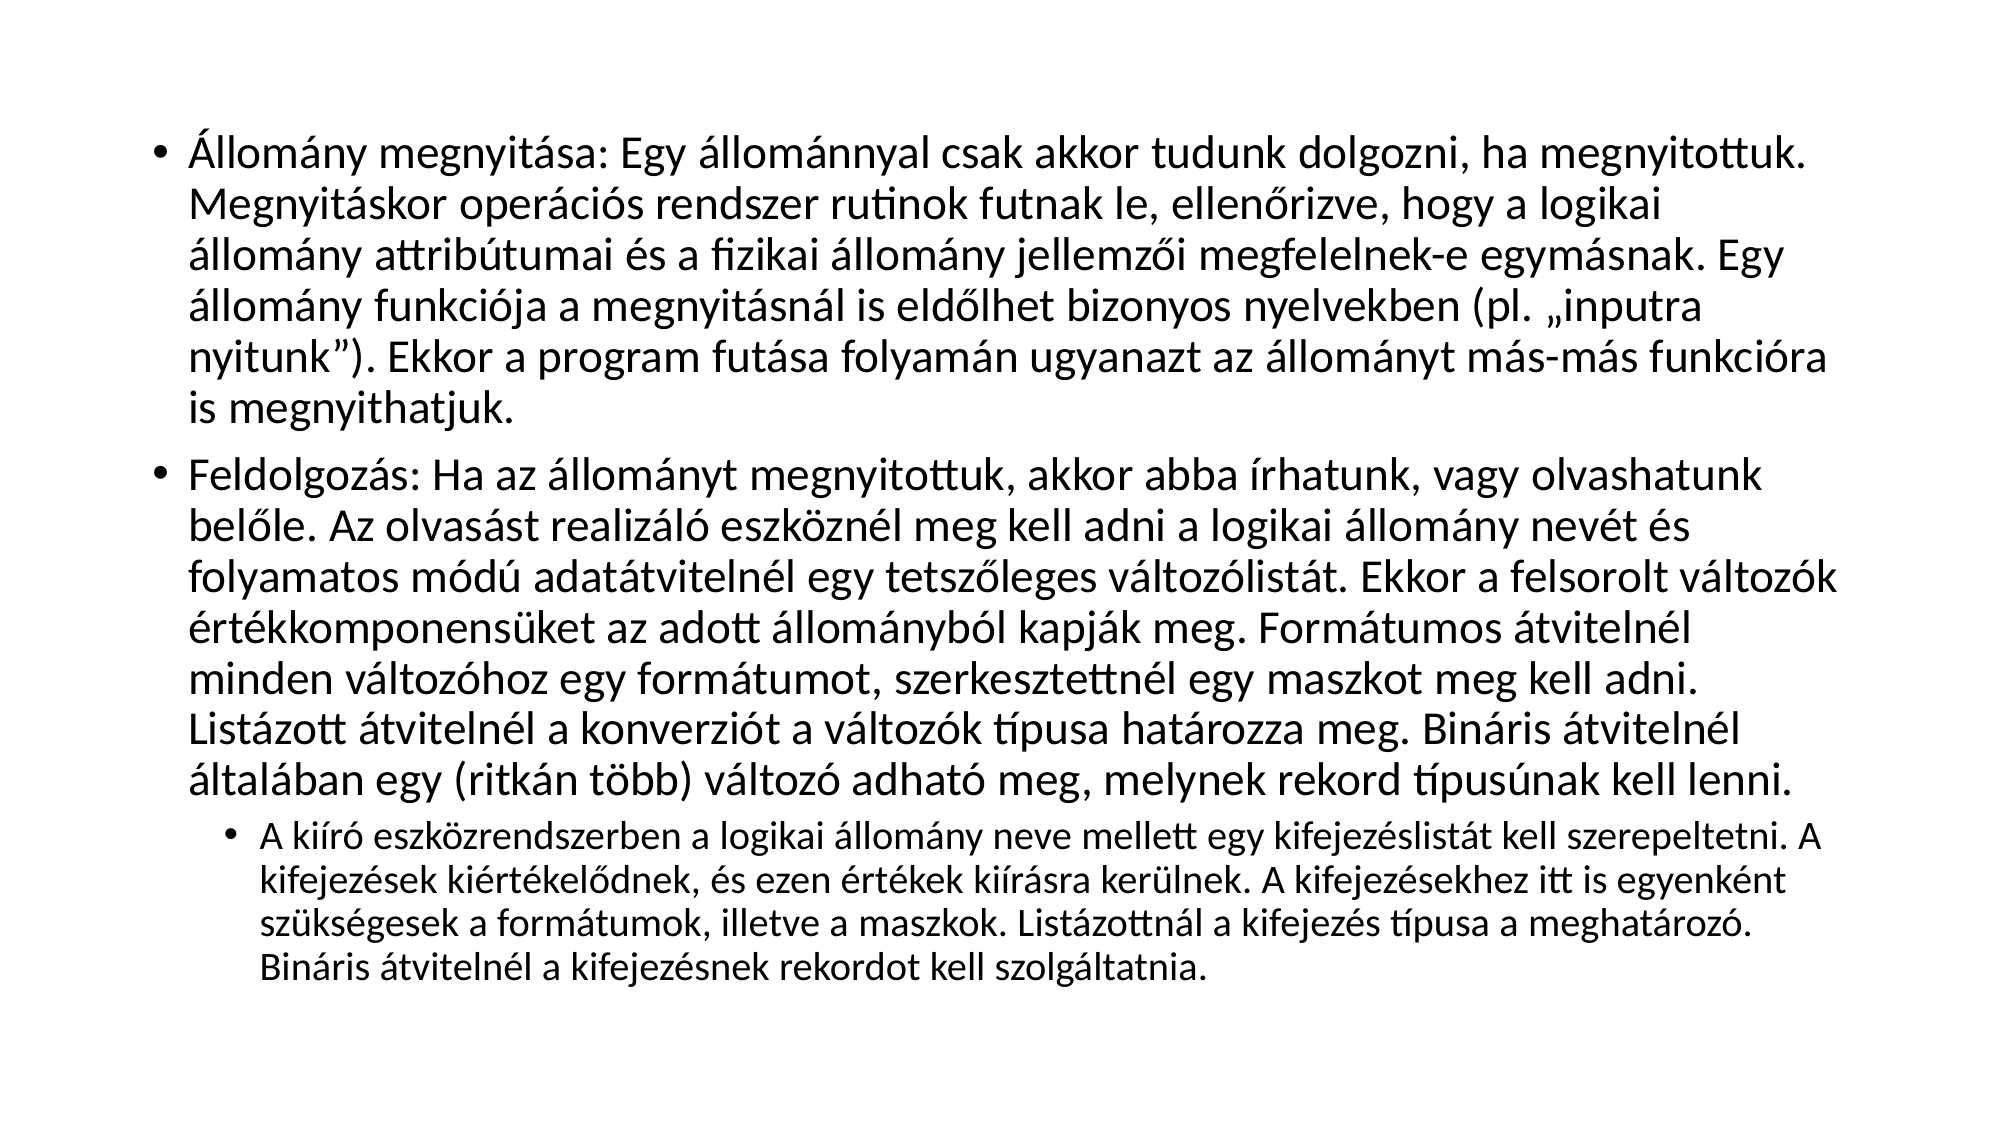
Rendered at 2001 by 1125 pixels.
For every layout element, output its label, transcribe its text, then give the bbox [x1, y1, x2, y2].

list Állomány megnyitása: Egy állománnyal csak akkor tudunk dolgozni, ha megnyitottuk. Megnyitáskor operációs rendszer rutinok futnak le, ellenőrizve, hogy a logikai állomány attribútumai és a fizikai állomány jellemzői megfelelnek-e egymásnak. Egy állomány funkciója a megnyitásnál is eldőlhet bizonyos nyelvekben (pl. „inputra nyitunk”). Ekkor a program futása folyamán ugyanazt az állományt más-más funkcióra is megnyithatjuk. Feldolgozás: Ha az állományt megnyitottuk, akkor abba írhatunk, vagy olvashatunk belőle. Az olvasást realizáló eszköznél meg kell adni a logikai állomány nevét és folyamatos módú adatátvitelnél egy tetszőleges változólistát. Ekkor a felsorolt változók értékkomponensüket az adott állományból kapják meg. Formátumos átvitelnél minden változóhoz egy formátumot, szerkesztettnél egy maszkot meg kell adni. Listázott átvitelnél a konverziót a változók típusa határozza meg. Bináris átvitelnél általában egy (ritkán több) változó adható meg, melynek rekord típusúnak kell lenni. A kiíró eszközrendszerben a logikai állomány neve mellett egy kifejezéslistát kell szerepeltetni. A kifejezések kiértékelődnek, és ezen értékek kiírásra kerülnek. A kifejezésekhez itt is egyenként szükségesek a formátumok, illetve a maszkok. Listázottnál a kifejezés típusa a meghatározó. Bináris átvitelnél a kifejezésnek rekordot kell szolgáltatnia. [137, 120, 1863, 1014]
